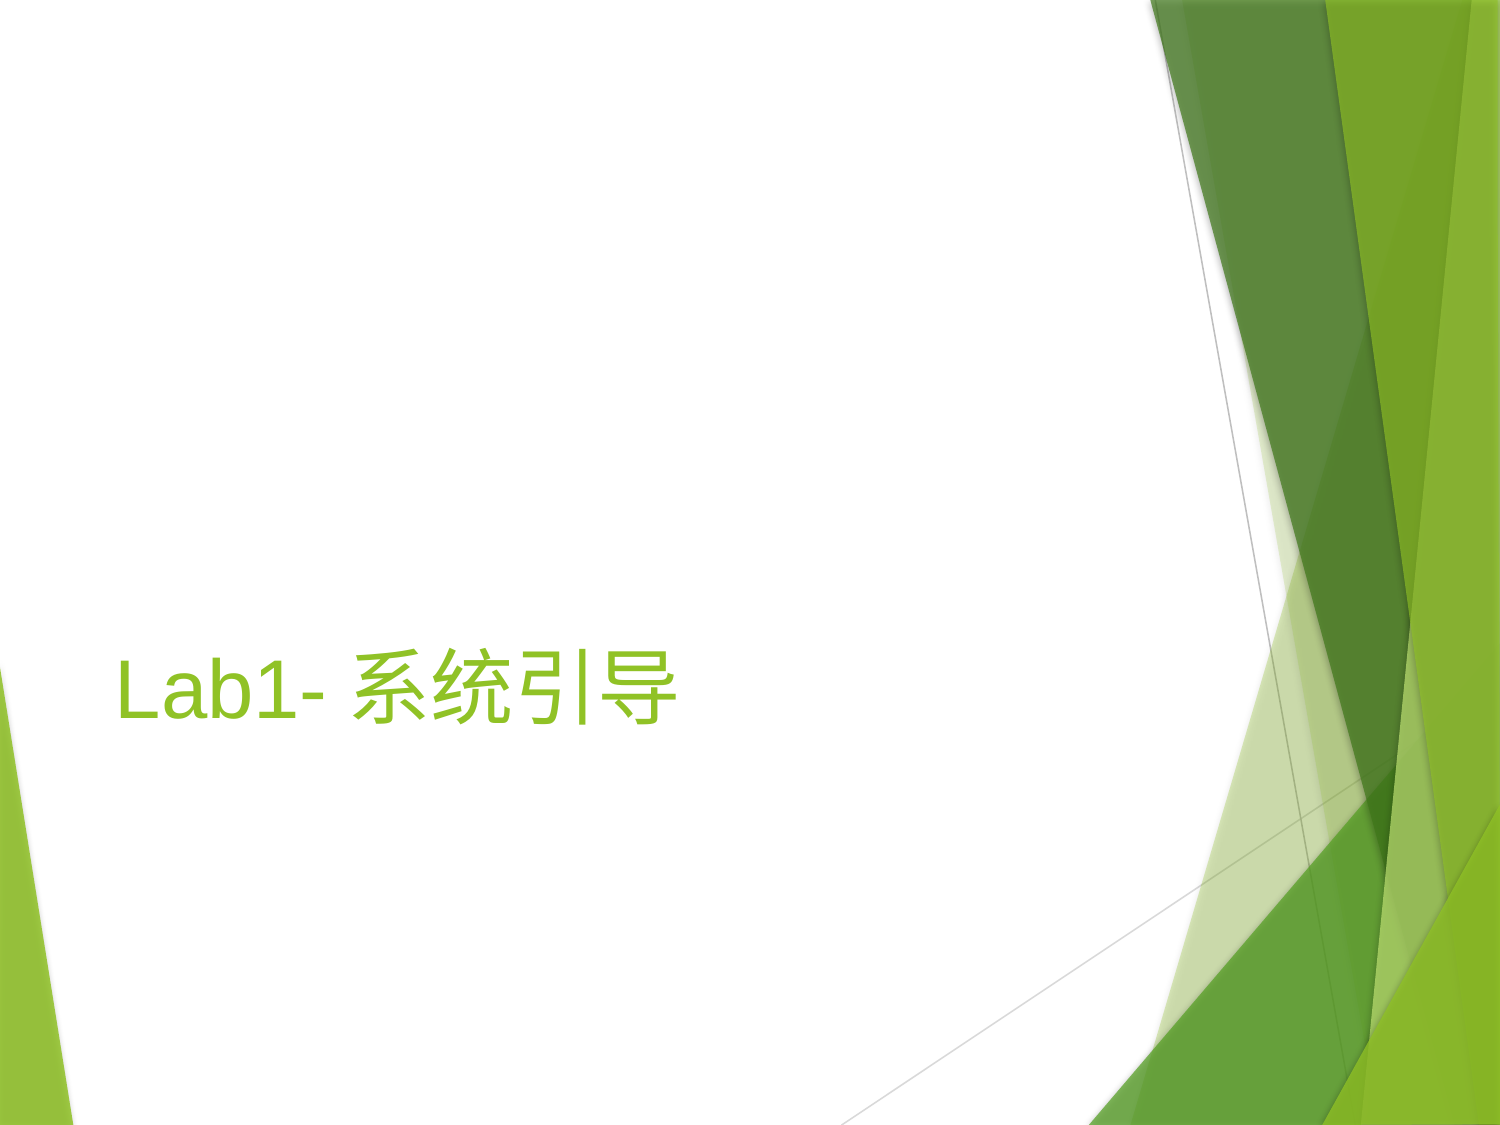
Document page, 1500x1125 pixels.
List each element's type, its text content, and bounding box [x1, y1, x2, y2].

title Lab1-系统引导 [99, 443, 1142, 743]
